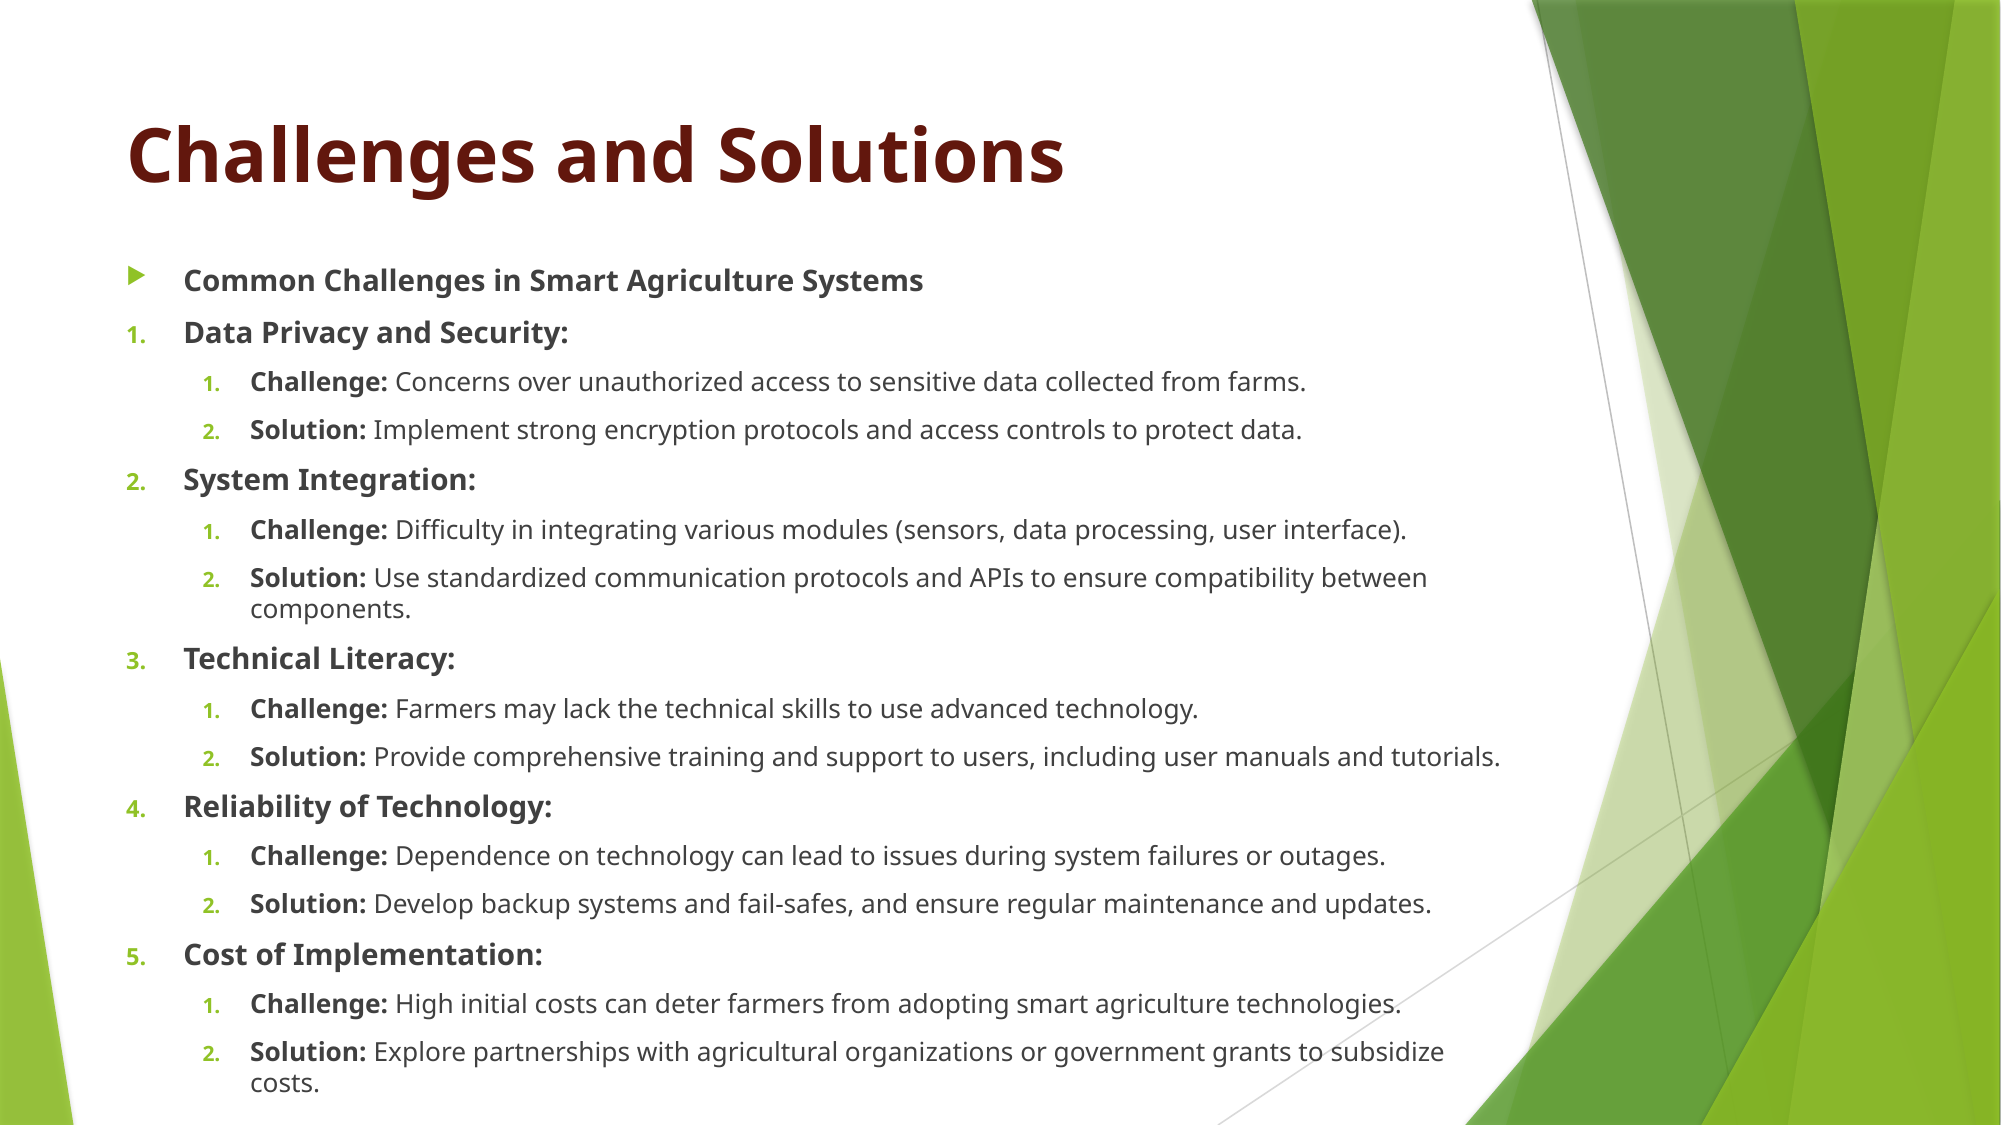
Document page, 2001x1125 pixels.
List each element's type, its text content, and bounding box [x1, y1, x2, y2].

title Challenges and Solutions [111, 99, 1522, 254]
list Common Challenges in Smart Agriculture Systems Data Privacy and Security: Challenge: Concerns over unauthorized access to sensitive data collected from farms. Solution: Implement strong encryption protocols and access controls to protect data. System Integration: Challenge: Difficulty in integrating various modules (sensors, data processing, user interface). Solution: Use standardized communication protocols and APIs to ensure compatibility between components. Technical Literacy: Challenge: Farmers may lack the technical skills to use advanced technology. Solution: Provide comprehensive training and support to users, including user manuals and tutorials. Reliability of Technology: Challenge: Dependence on technology can lead to issues during system failures or outages. Solution: Develop backup systems and fail-safes, and ensure regular maintenance and updates. Cost of Implementation: Challenge: High initial costs can deter farmers from adopting smart agriculture technologies. Solution: Explore partnerships with agricultural organizations or government grants to subsidize costs. [111, 254, 1522, 1112]
